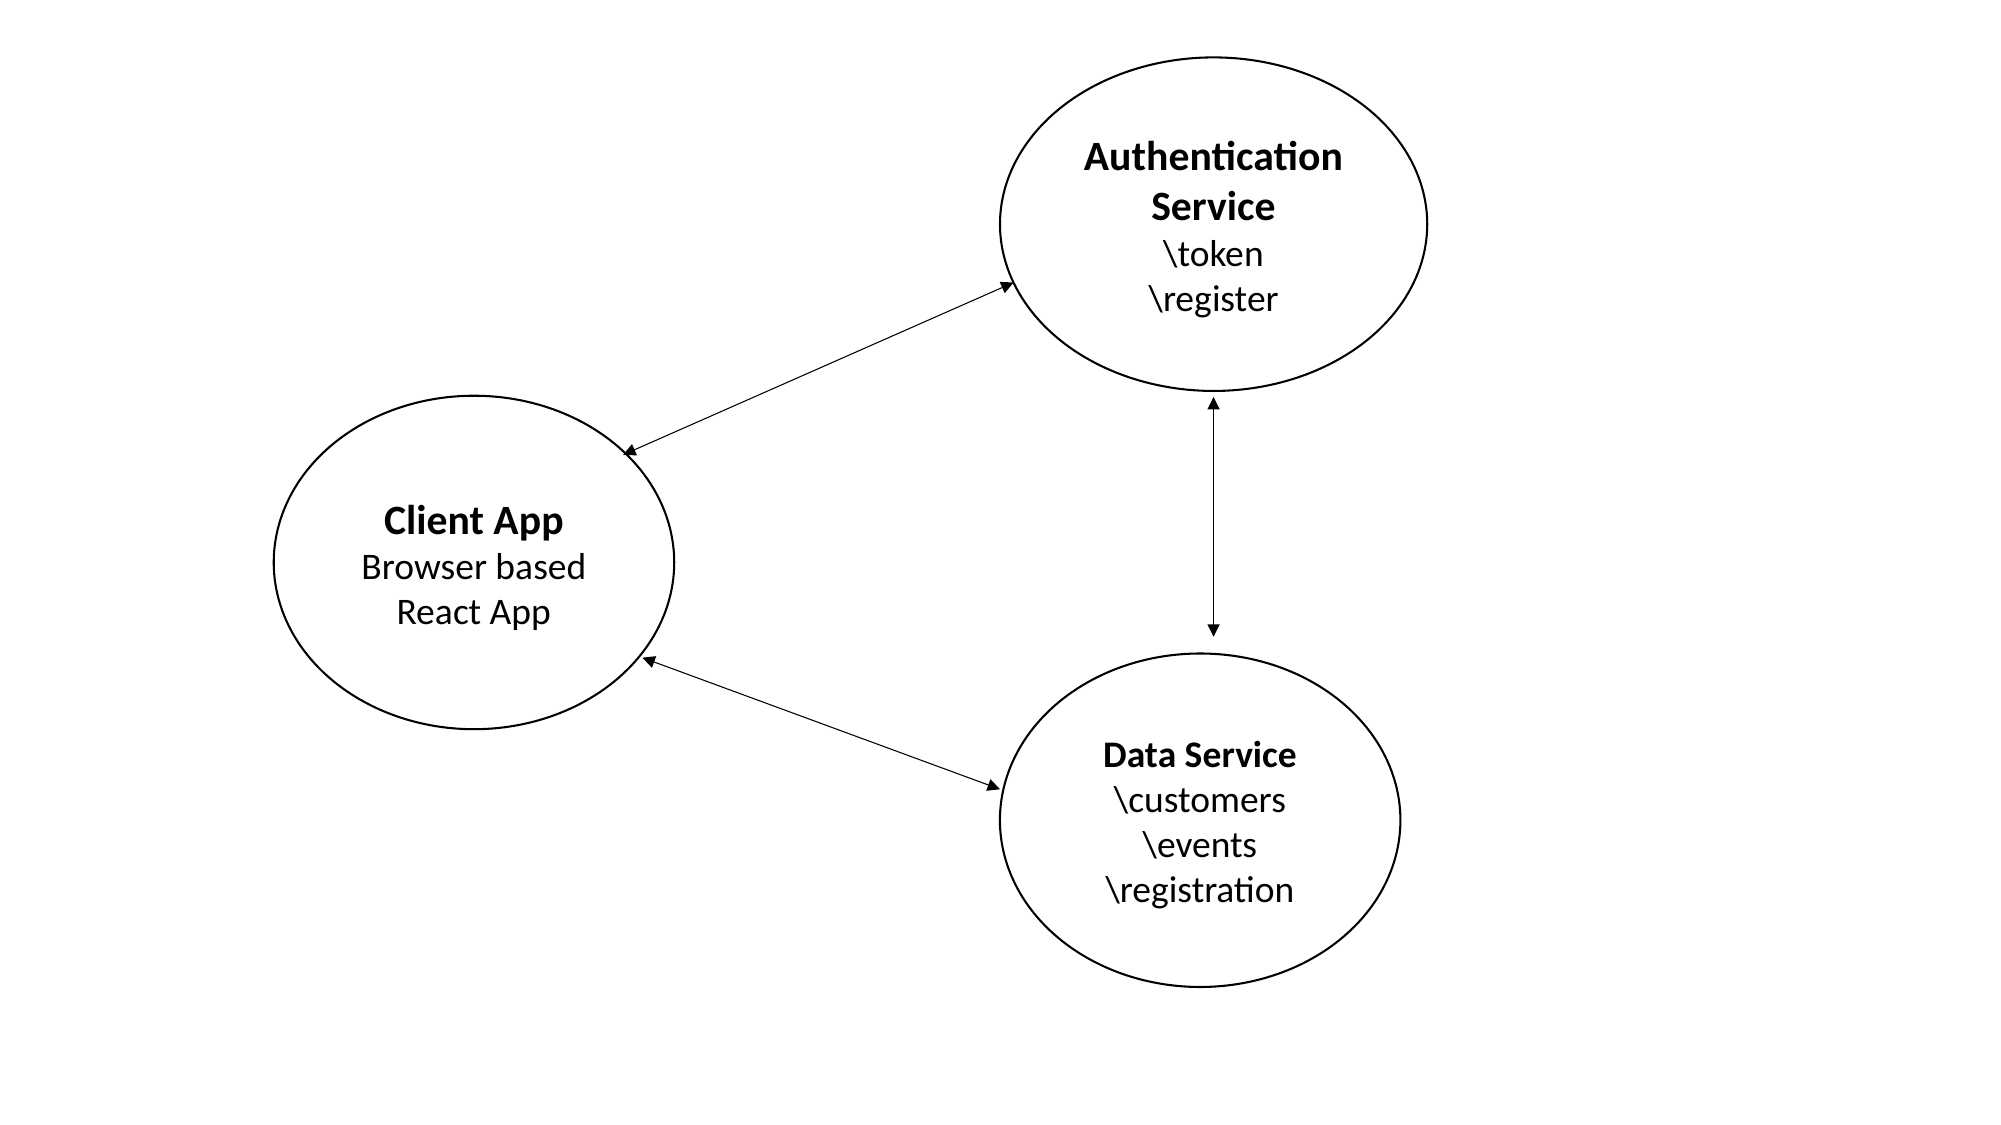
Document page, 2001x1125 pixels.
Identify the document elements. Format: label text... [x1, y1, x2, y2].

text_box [623, 282, 1014, 455]
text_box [642, 657, 1000, 790]
text_box Client App Browser based React App [272, 394, 676, 731]
text_box Authentication Service \token \register [998, 56, 1429, 392]
text_box Data Service \customers \events \registration [998, 652, 1402, 989]
